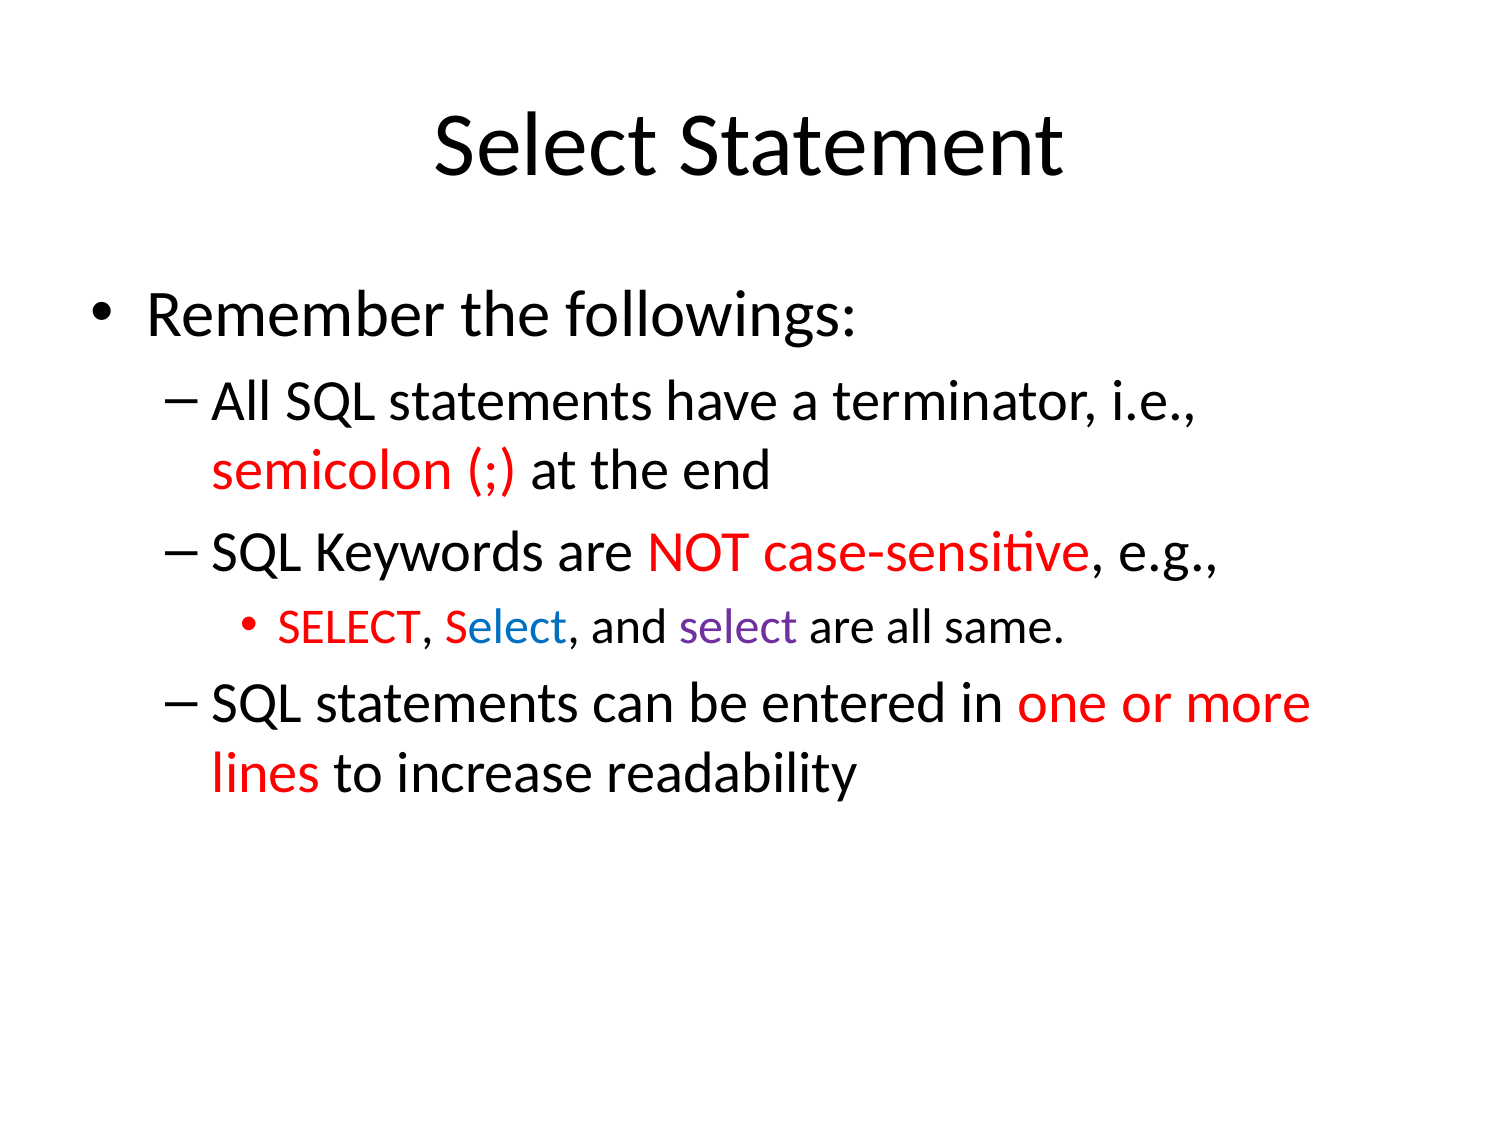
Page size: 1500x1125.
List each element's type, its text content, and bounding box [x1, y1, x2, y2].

title Select Statement [75, 45, 1425, 233]
list Remember the followings: All SQL statements have a terminator, i.e., semicolon (;) at the end SQL Keywords are NOT case-sensitive, e.g., SELECT, Select, and select are all same. SQL statements can be entered in one or more lines to increase readability [75, 262, 1425, 1005]
